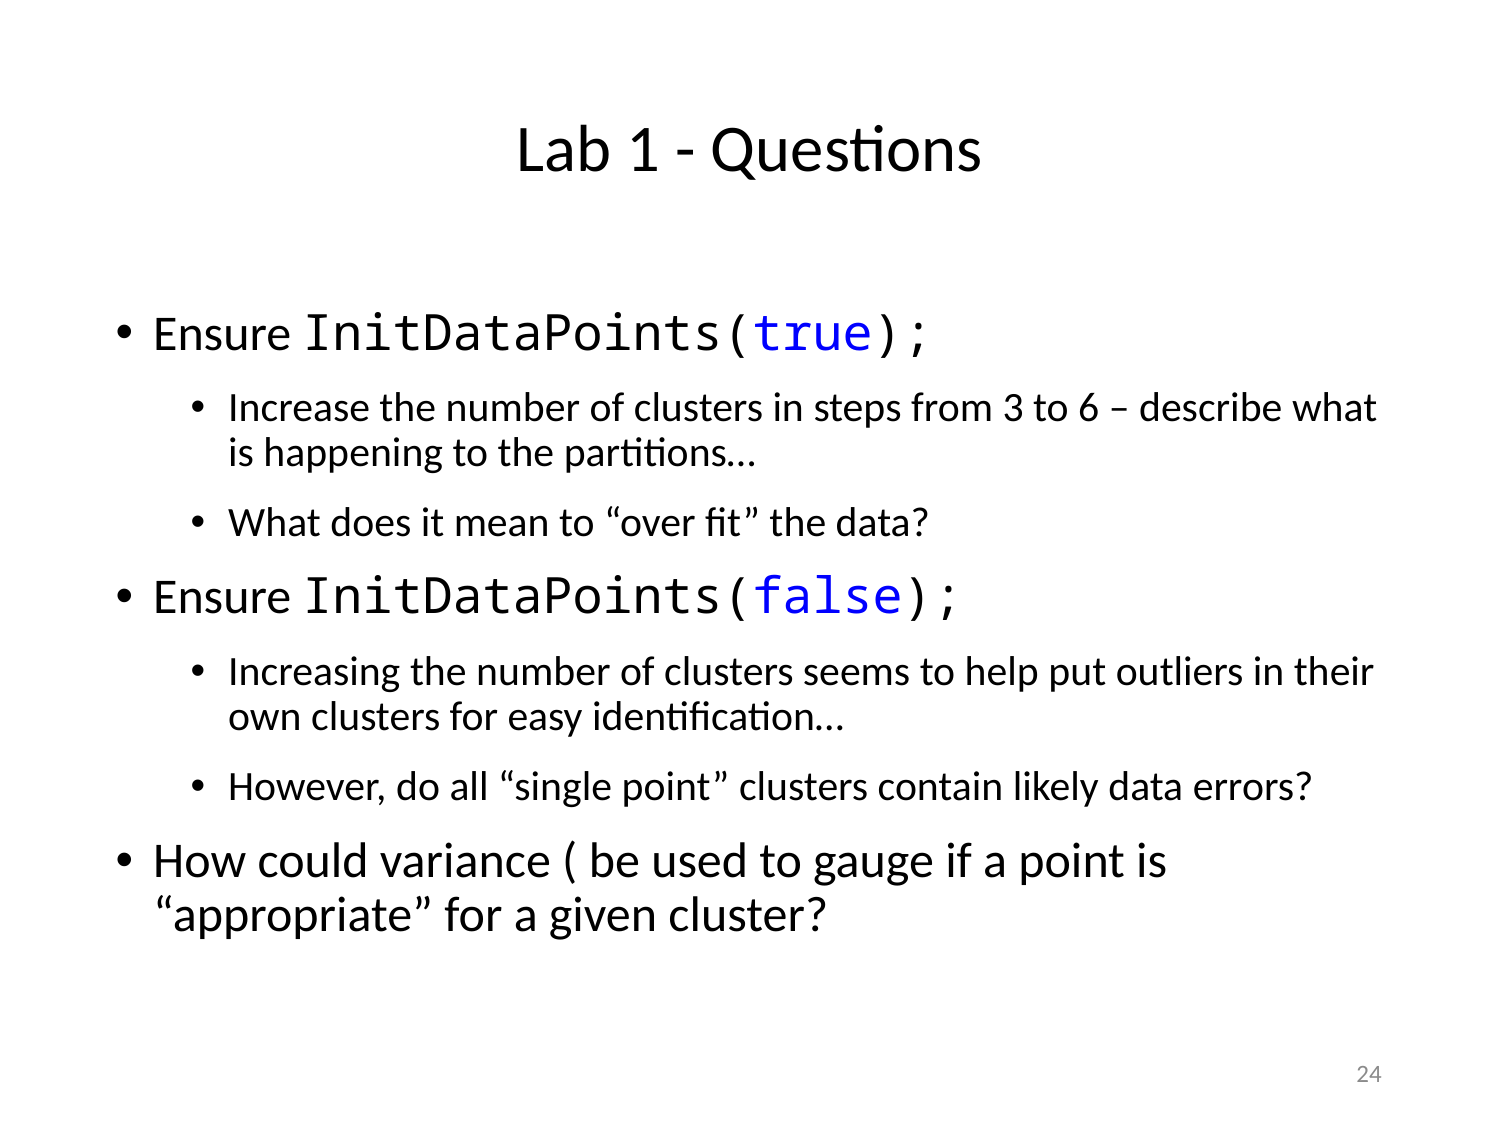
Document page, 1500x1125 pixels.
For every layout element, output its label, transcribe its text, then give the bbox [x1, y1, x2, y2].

slide_number 24 [1059, 1042, 1397, 1103]
title Lab 1 - Questions [103, 59, 1397, 241]
